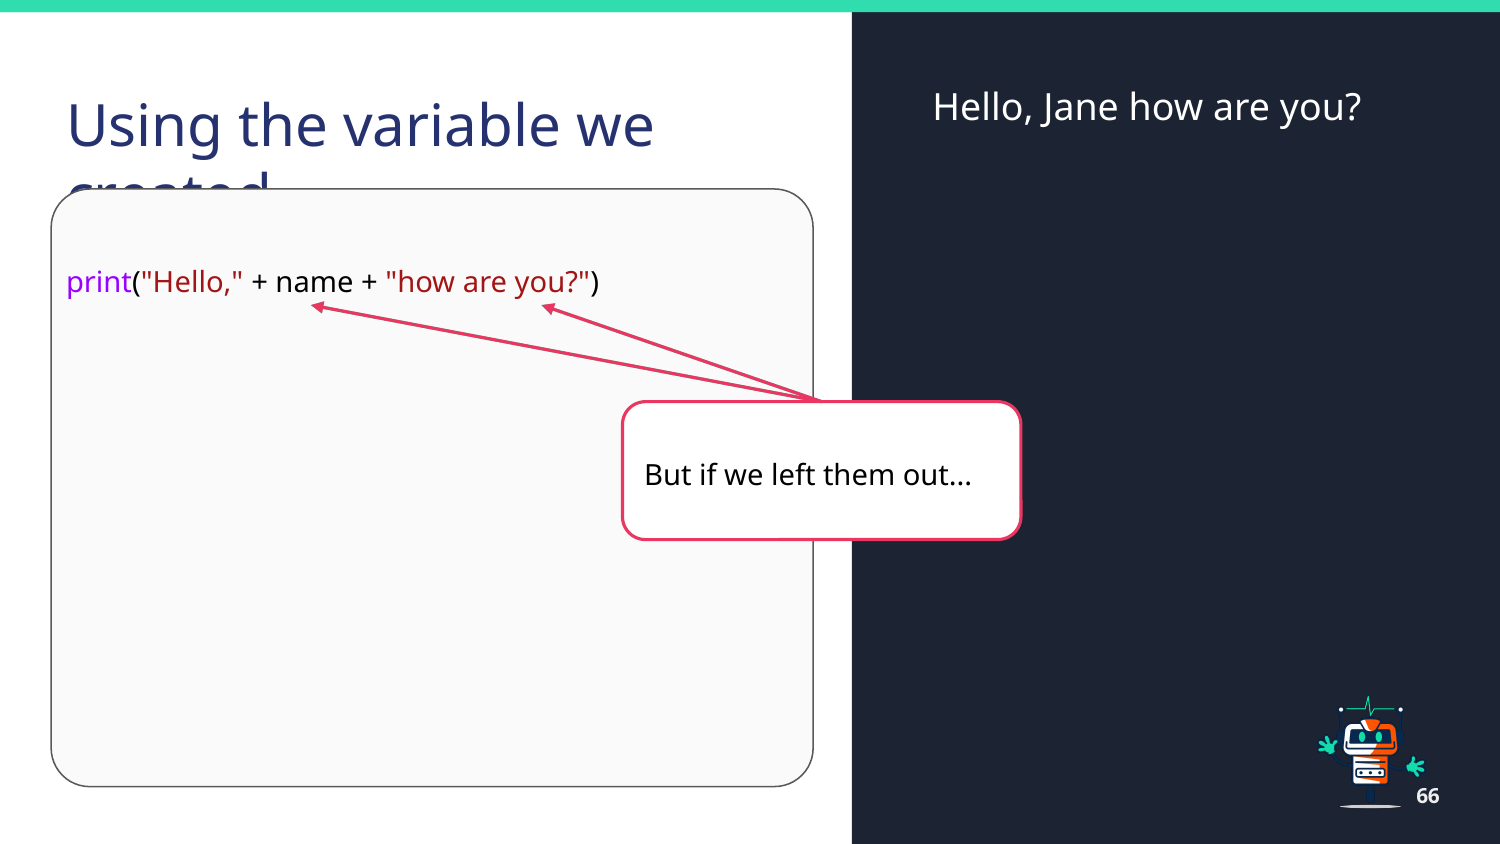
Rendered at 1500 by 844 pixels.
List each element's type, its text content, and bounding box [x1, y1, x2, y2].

text_box [0, 0, 1500, 13]
text_box Hello, Jane how are you? [917, 68, 1500, 666]
text_box [851, 13, 1500, 401]
text_box print("Hello," + name + "how are you?") [51, 190, 814, 785]
text_box [851, 540, 1500, 844]
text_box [310, 304, 540, 402]
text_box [1309, 687, 1456, 830]
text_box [541, 304, 822, 402]
title Using the variable we created [51, 72, 852, 167]
text_box But if we left them out... [622, 401, 1021, 540]
